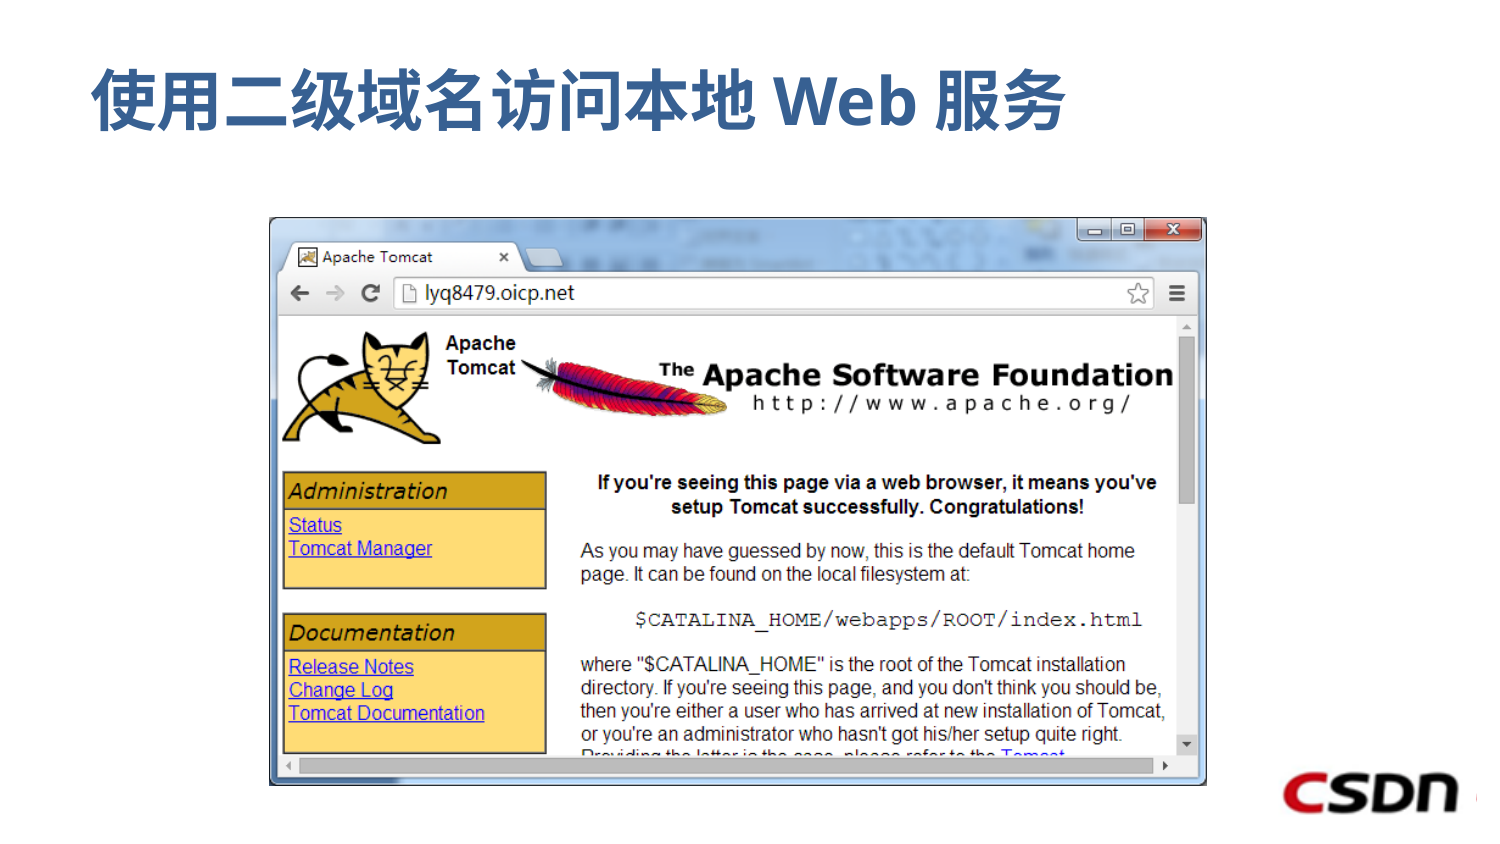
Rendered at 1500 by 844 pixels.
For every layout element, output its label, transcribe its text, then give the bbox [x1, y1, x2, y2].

title 使用二级域名访问本地Web服务 [75, 45, 1425, 153]
picture [1257, 740, 1477, 824]
picture [269, 217, 1208, 786]
